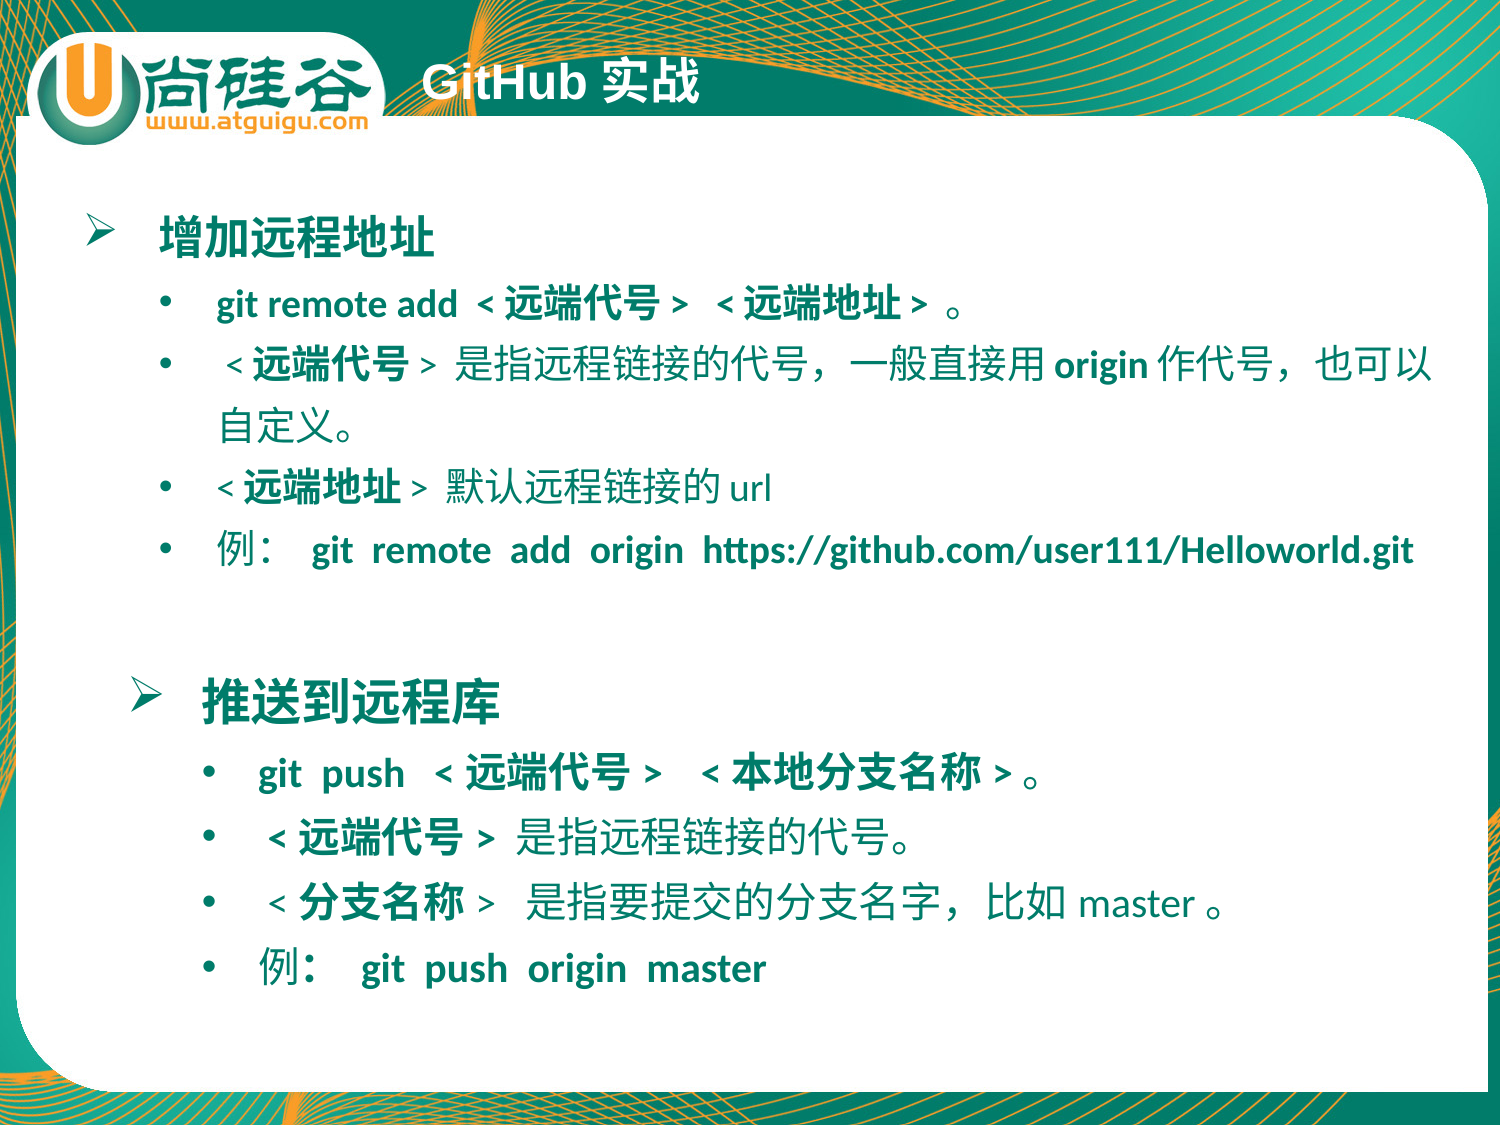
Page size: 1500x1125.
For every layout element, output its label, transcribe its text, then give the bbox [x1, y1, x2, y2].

text_box 增加远程地址 git remote add <远端代号> <远端地址> 。 <远端代号> 是指远程链接的代号，一般直接用origin作代号，也可以自定义。 <远端地址> 默认远程链接的url 例： git remote add origin https://github.com/user111/Helloworld.git [67, 184, 1456, 587]
picture [0, 0, 1500, 1125]
text_box GitHub实战 [406, 41, 715, 117]
text_box 推送到远程库 git push <远端代号> <本地分支名称>。 <远端代号> 是指远程链接的代号。 <分支名称> 是指要提交的分支名字，比如master。 例： git push origin master [112, 645, 1412, 1083]
